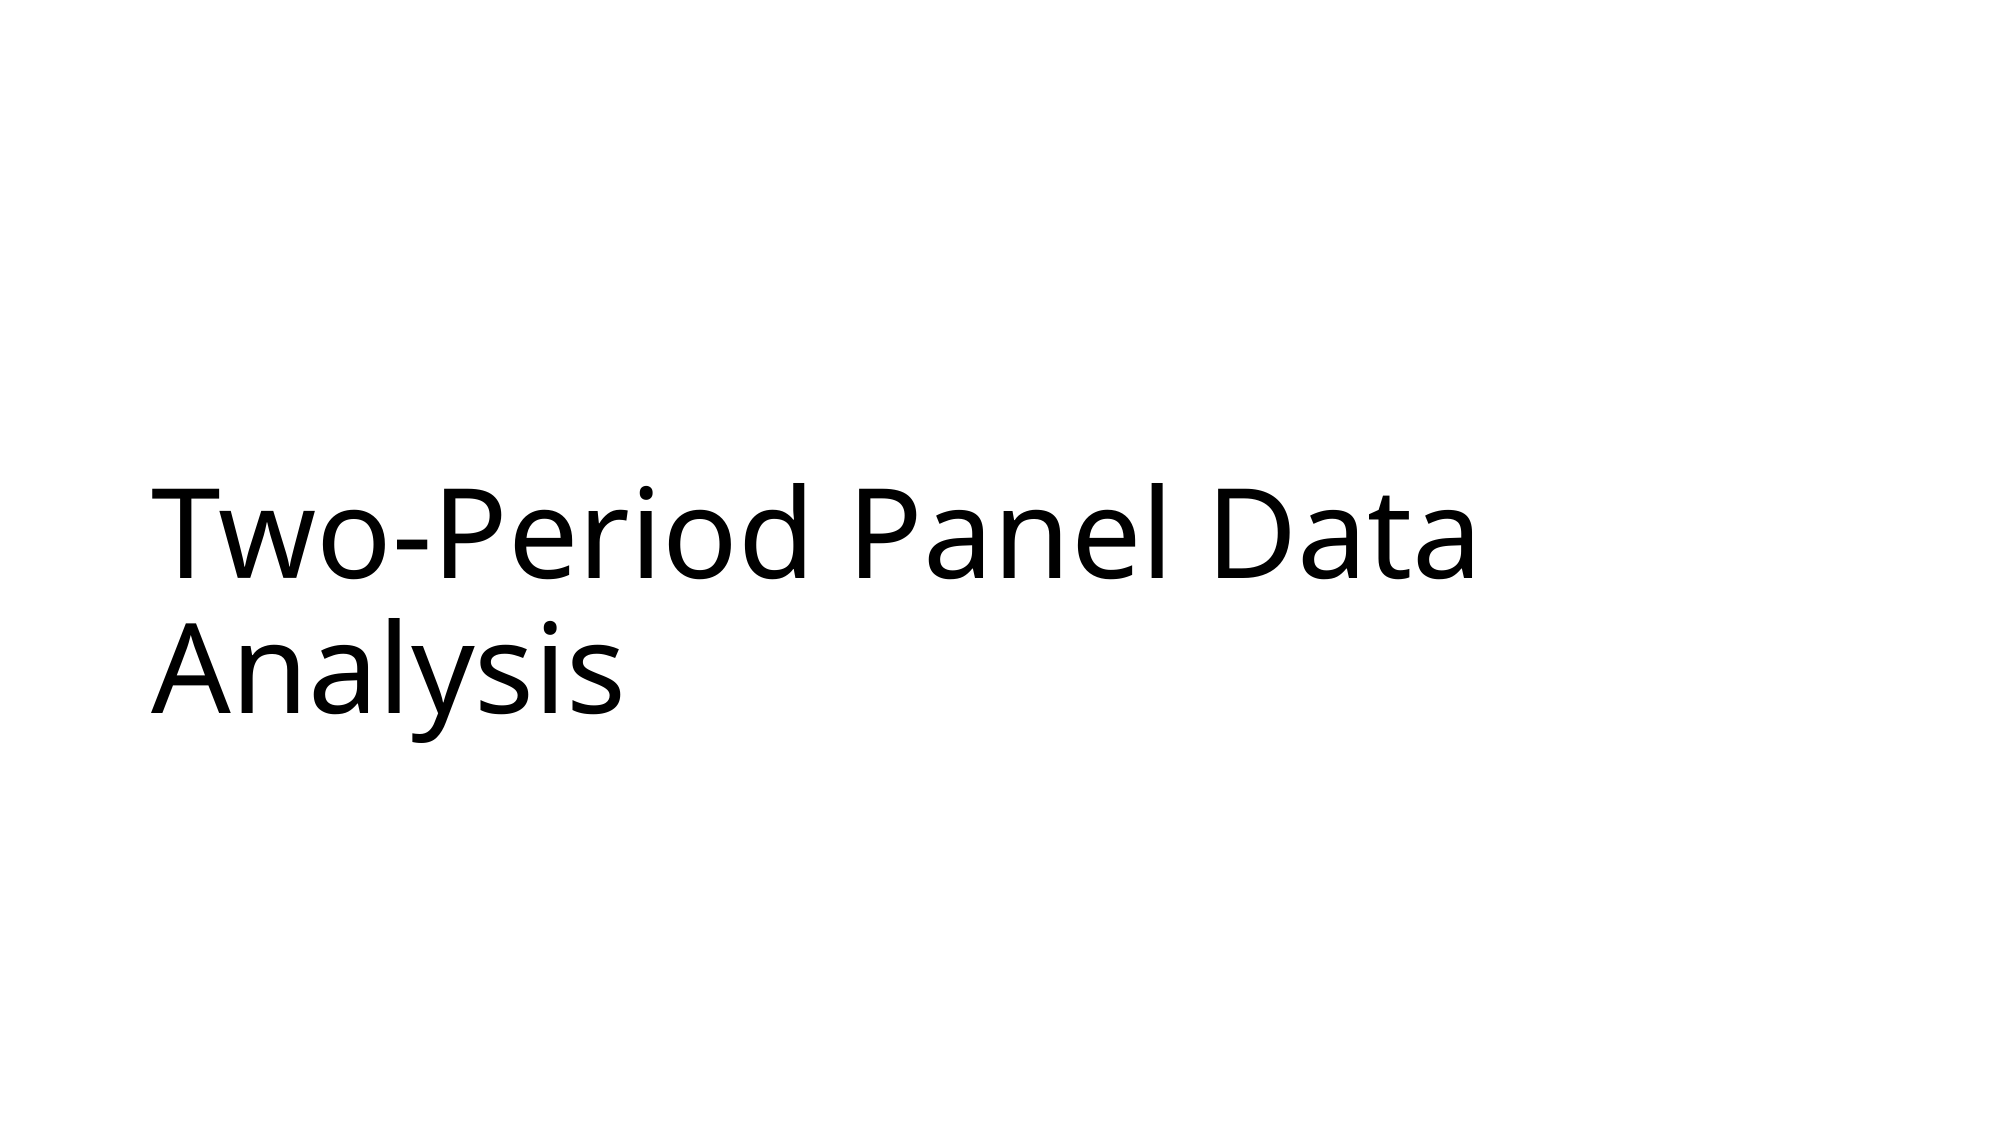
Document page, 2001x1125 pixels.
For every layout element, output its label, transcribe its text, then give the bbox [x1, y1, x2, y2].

title Two-Period Panel Data Analysis [136, 280, 1862, 749]
